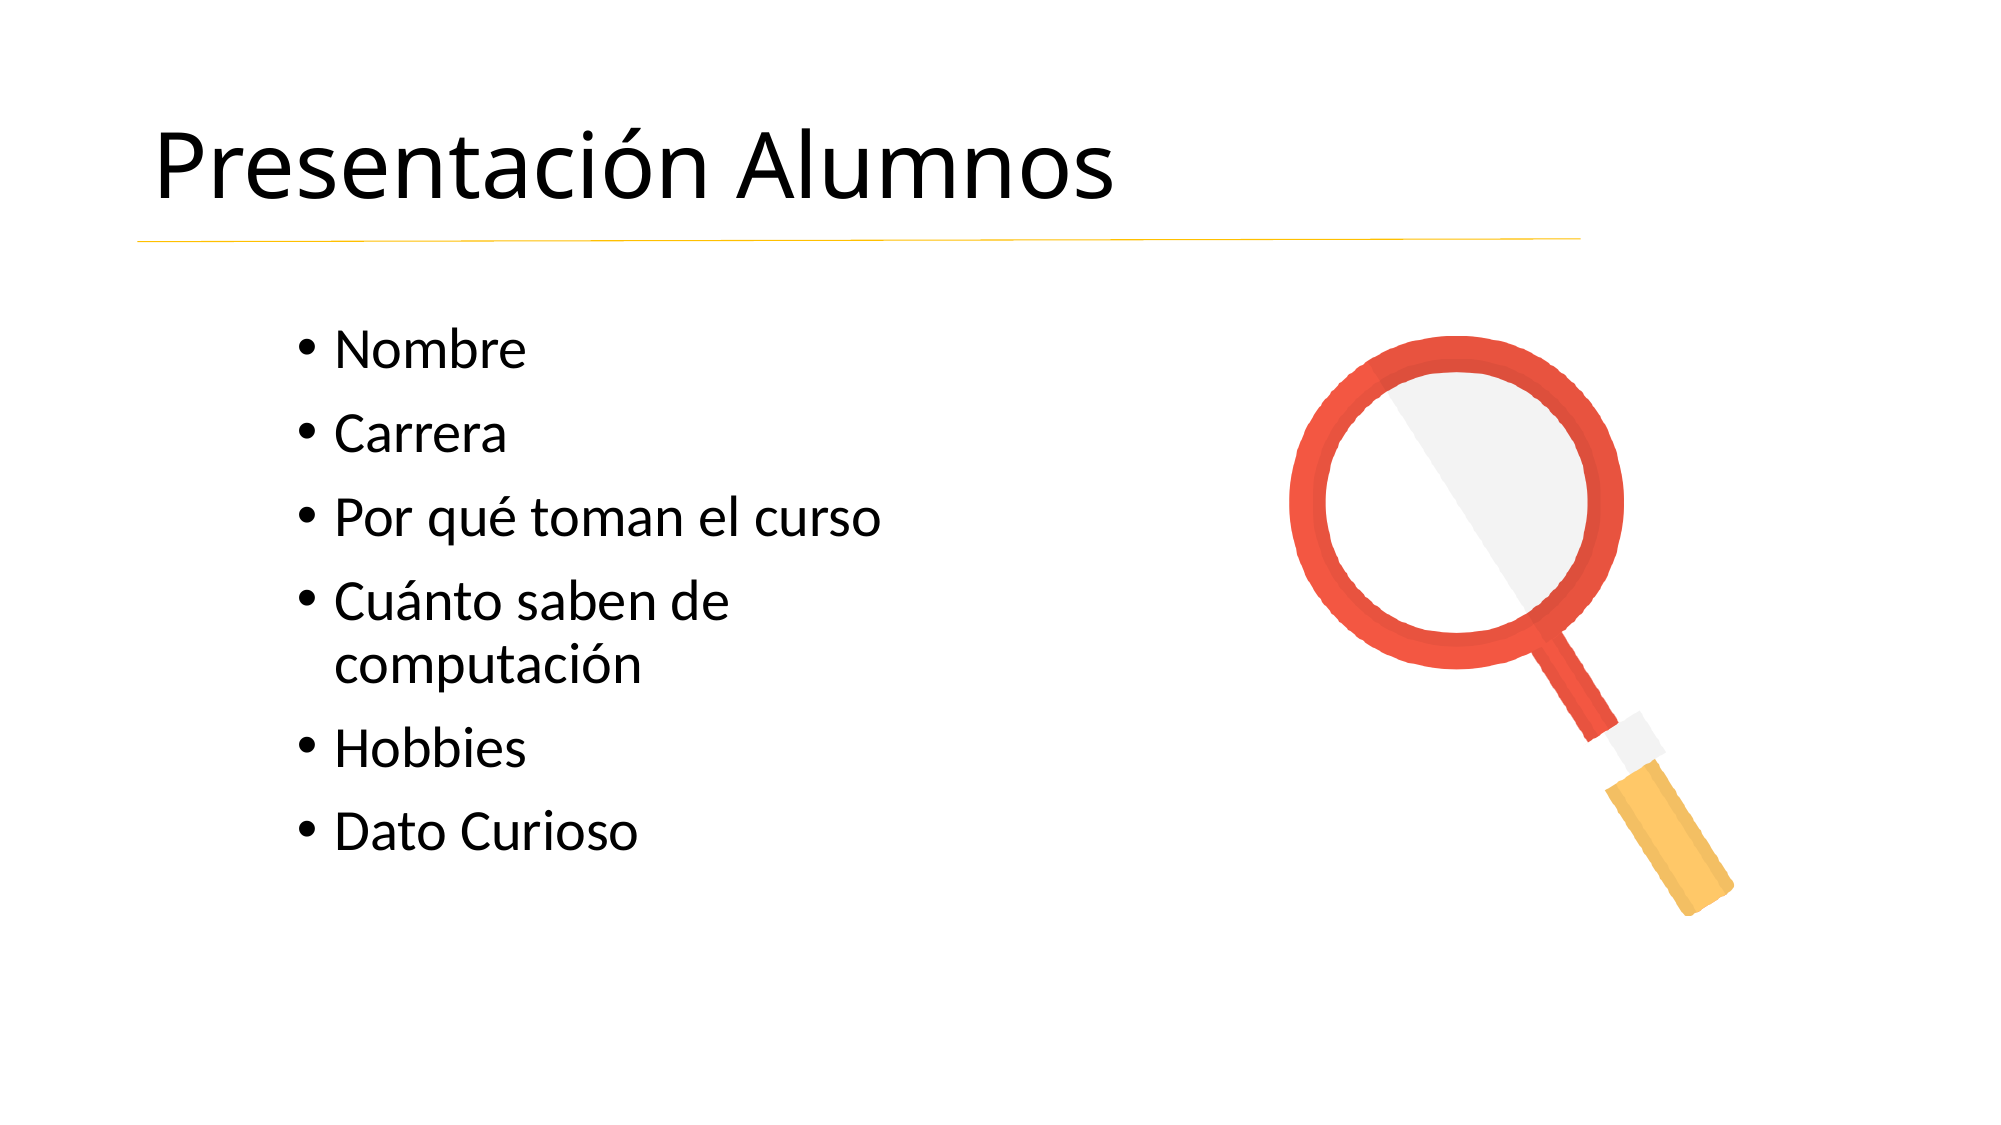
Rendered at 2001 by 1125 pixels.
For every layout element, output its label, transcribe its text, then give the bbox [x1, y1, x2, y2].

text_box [137, 238, 1581, 242]
title Presentación Alumnos [137, 59, 1863, 278]
picture [1229, 324, 1837, 921]
list Nombre Carrera Por qué toman el curso Cuánto saben de computación Hobbies Dato Curioso [281, 311, 954, 1014]
